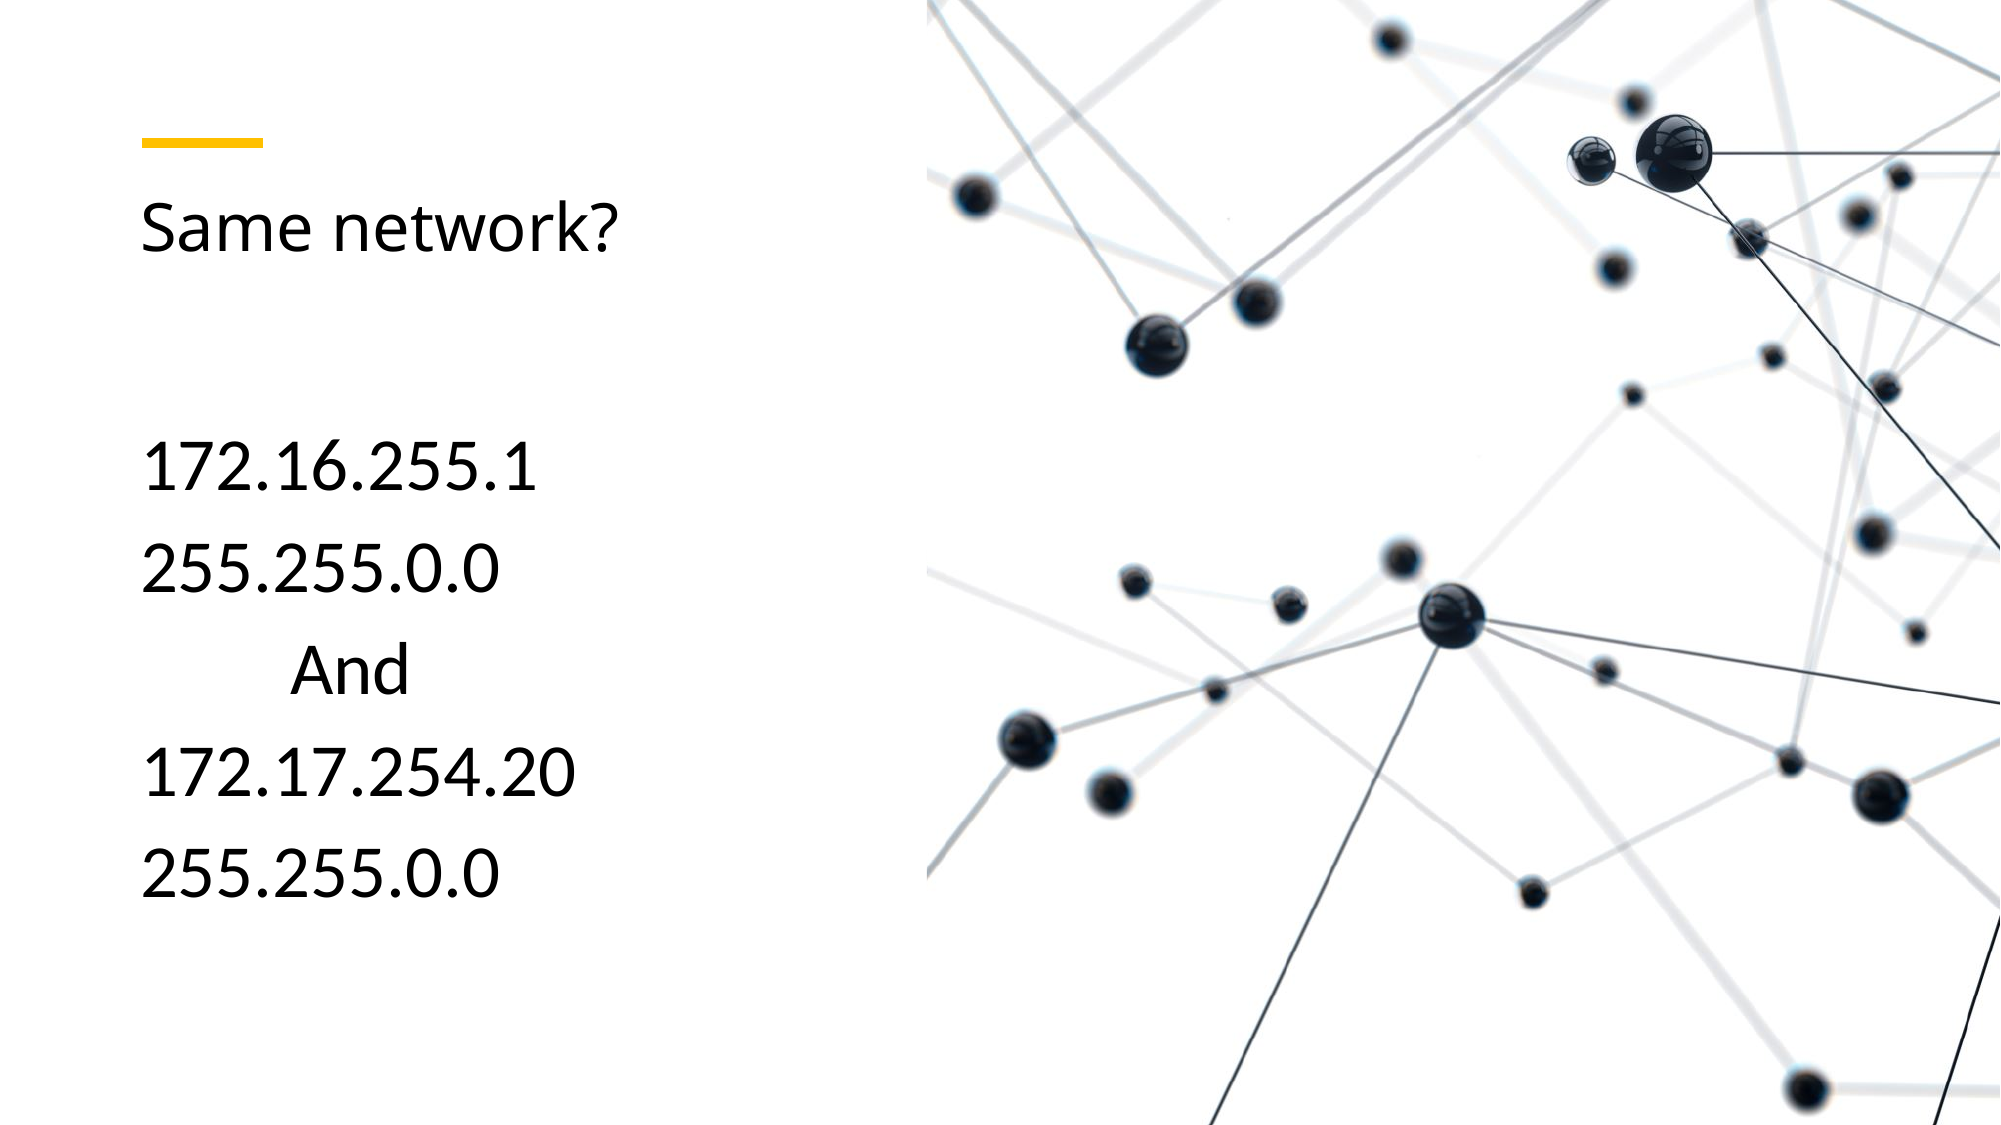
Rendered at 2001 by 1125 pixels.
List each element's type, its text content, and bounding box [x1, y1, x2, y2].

title Same network? [125, 186, 796, 417]
list 172.16.255.1 255.255.0.0 And 172.17.254.20 255.255.0.0 [125, 418, 796, 1008]
picture [926, 0, 2000, 1125]
